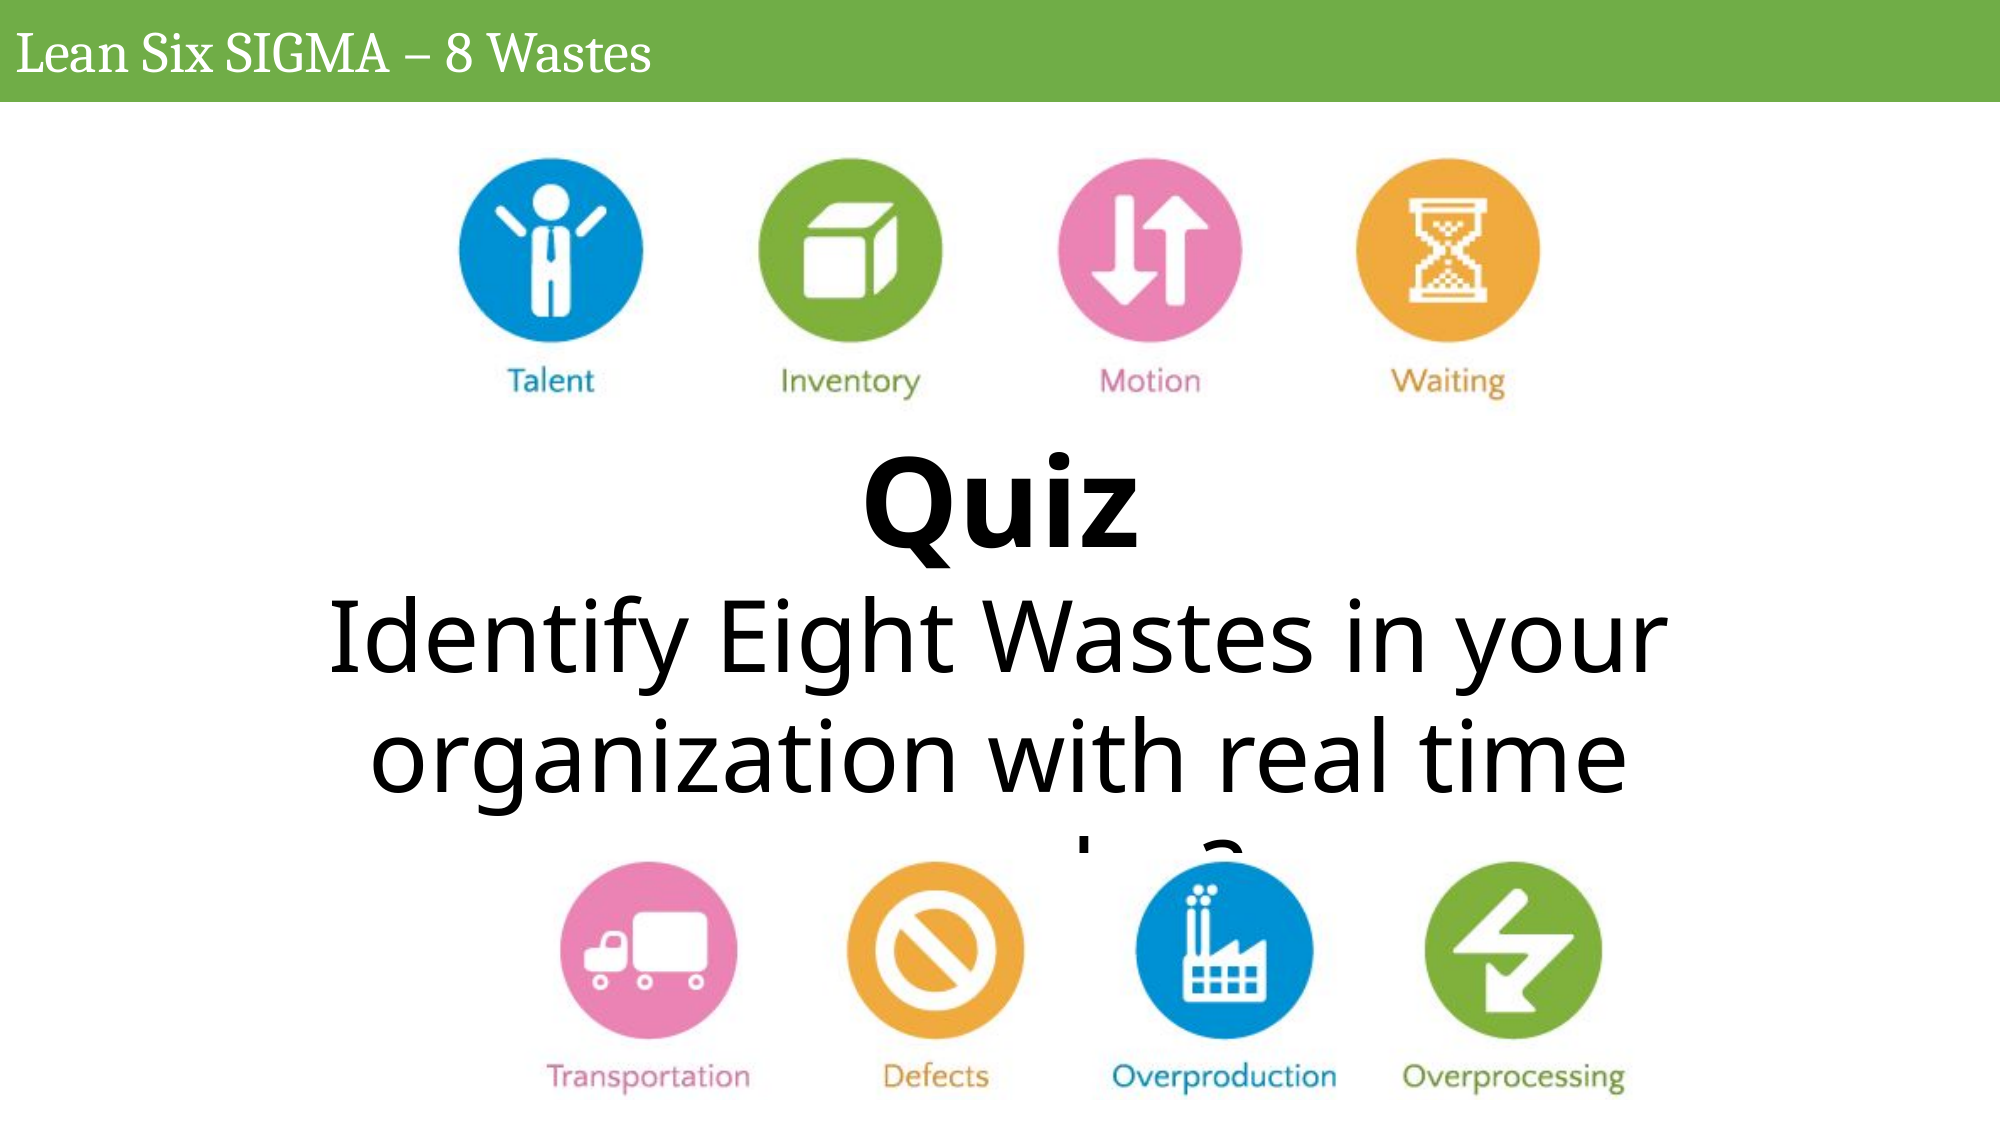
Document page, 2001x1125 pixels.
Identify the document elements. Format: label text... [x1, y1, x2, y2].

title Lean Six SIGMA – 8 Wastes [0, 0, 2000, 102]
picture [397, 148, 1603, 416]
picture [500, 853, 1663, 1100]
text_box Quiz Identify Eight Wastes in your organization with real time examples? [97, 415, 1902, 940]
